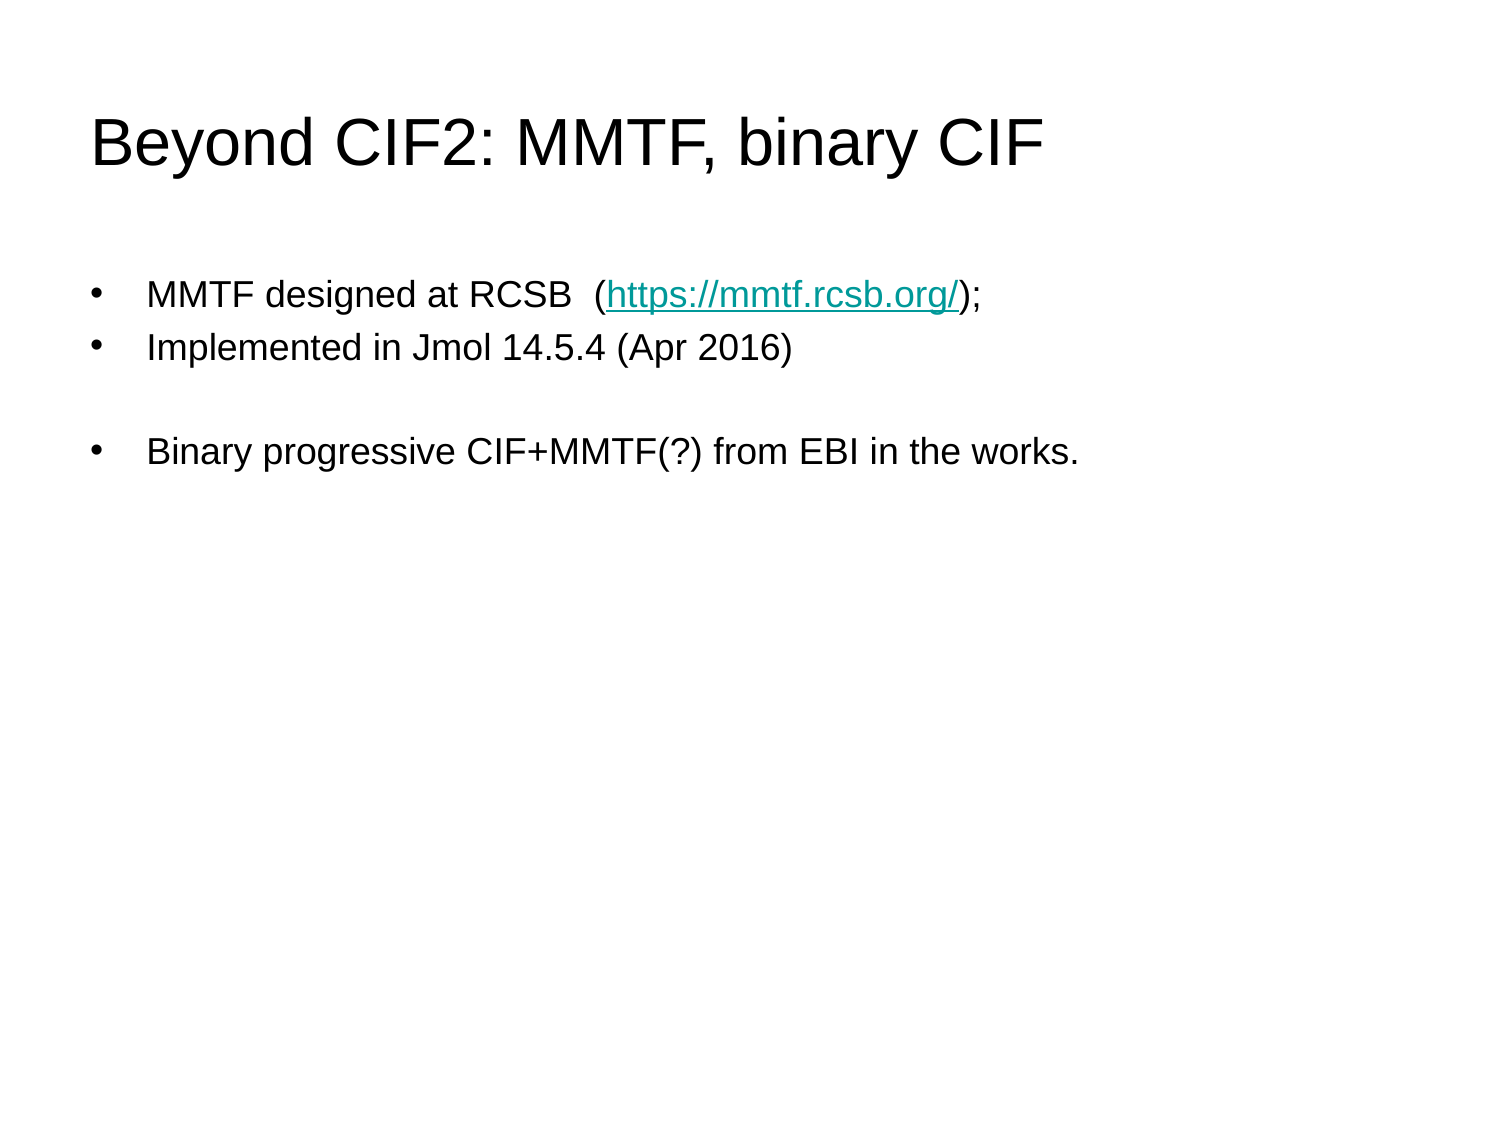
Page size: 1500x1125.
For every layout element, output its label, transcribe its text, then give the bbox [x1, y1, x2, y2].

title Beyond CIF2: MMTF, binary CIF [75, 45, 1425, 233]
list MMTF designed at RCSB (https://mmtf.rcsb.org/); Implemented in Jmol 14.5.4 (Apr 2016) Binary progressive CIF+MMTF(?) from EBI in the works. [75, 262, 1463, 888]
